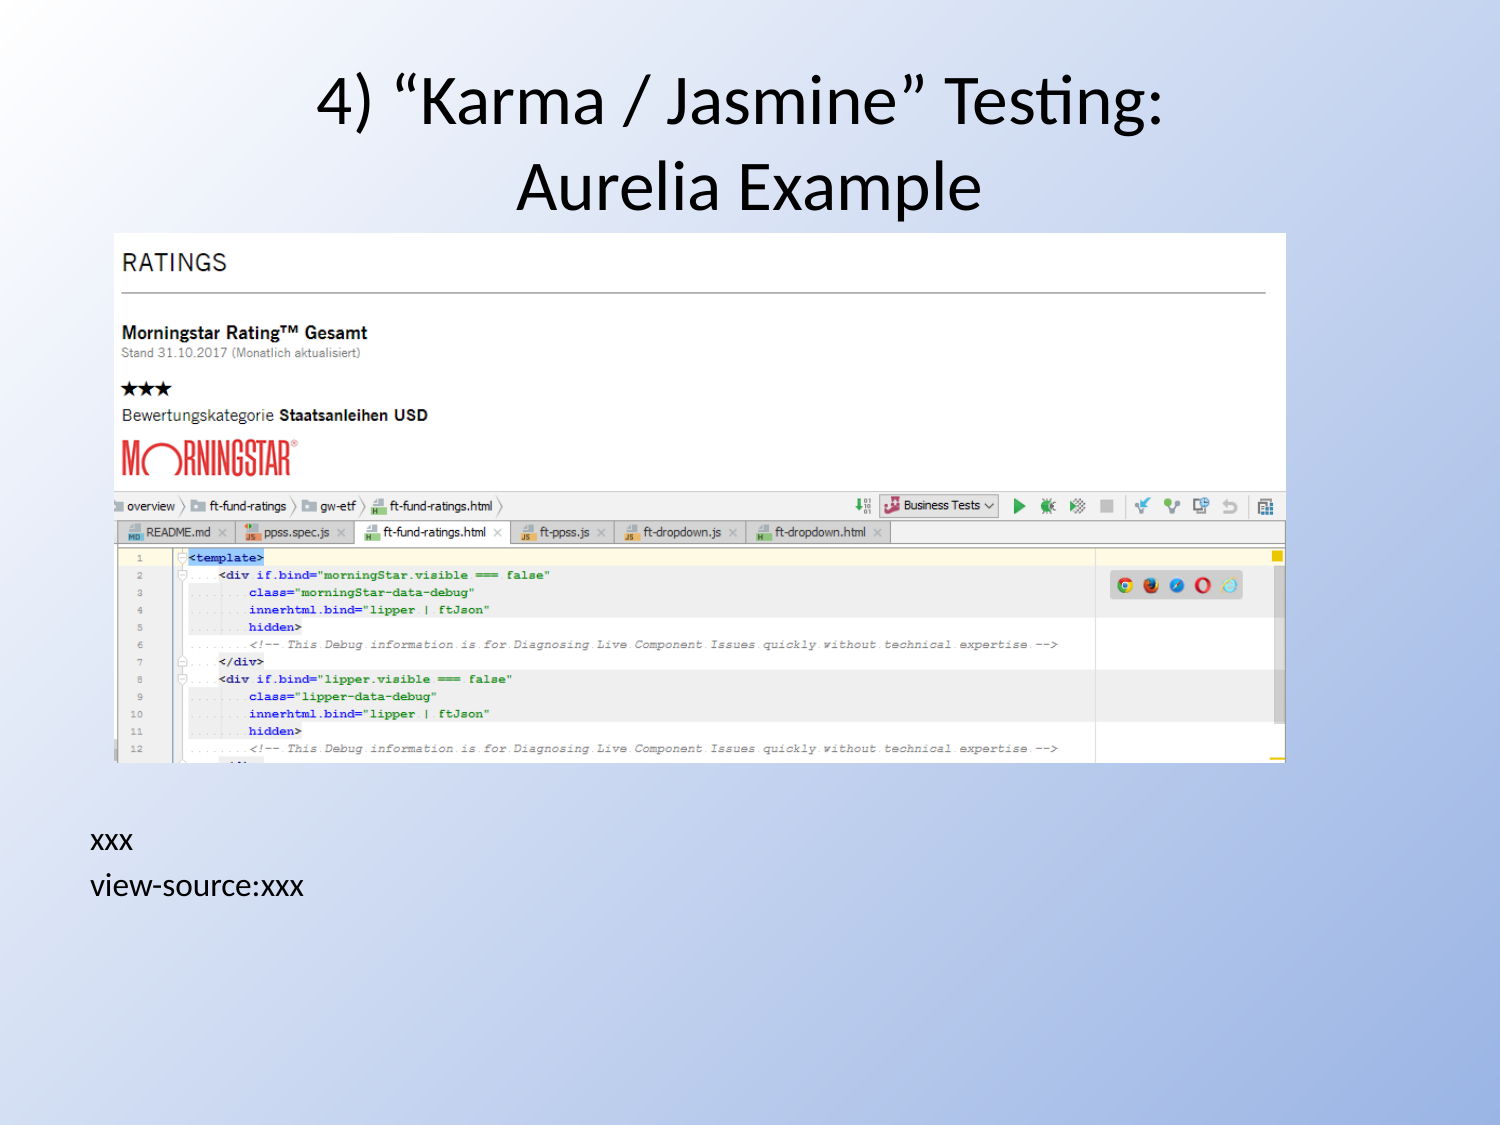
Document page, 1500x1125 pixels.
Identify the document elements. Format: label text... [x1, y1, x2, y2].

picture [114, 233, 1287, 763]
list xxx view-source:xxx [75, 262, 1425, 1005]
title 4) “Karma / Jasmine” Testing: Aurelia Example [75, 45, 1425, 233]
